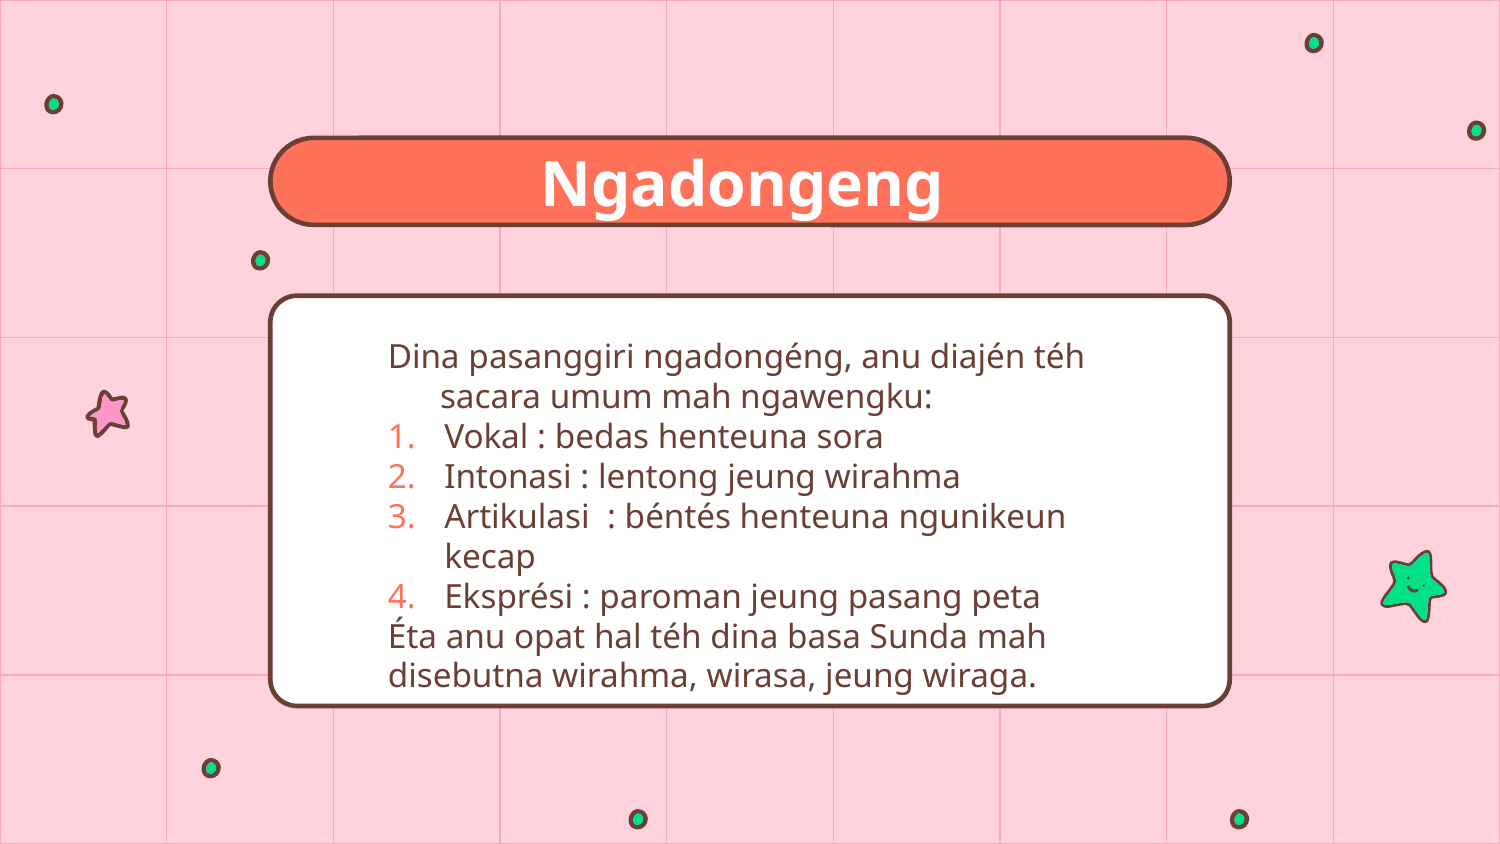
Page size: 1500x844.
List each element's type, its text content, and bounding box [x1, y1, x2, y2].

title Ngadongeng [386, 137, 1114, 225]
subtitle Dina pasanggiri ngadongéng, anu diajén téh sacara umum mah ngawengku: Vokal : bedas henteuna sora Intonasi : lentong jeung wirahma Artikulasi : béntés henteuna ngunikeun kecap Eksprési : paroman jeung pasang peta Éta anu opat hal téh dina basa Sunda mah disebutna wirahma, wirasa, jeung wiraga. [365, 320, 1135, 524]
